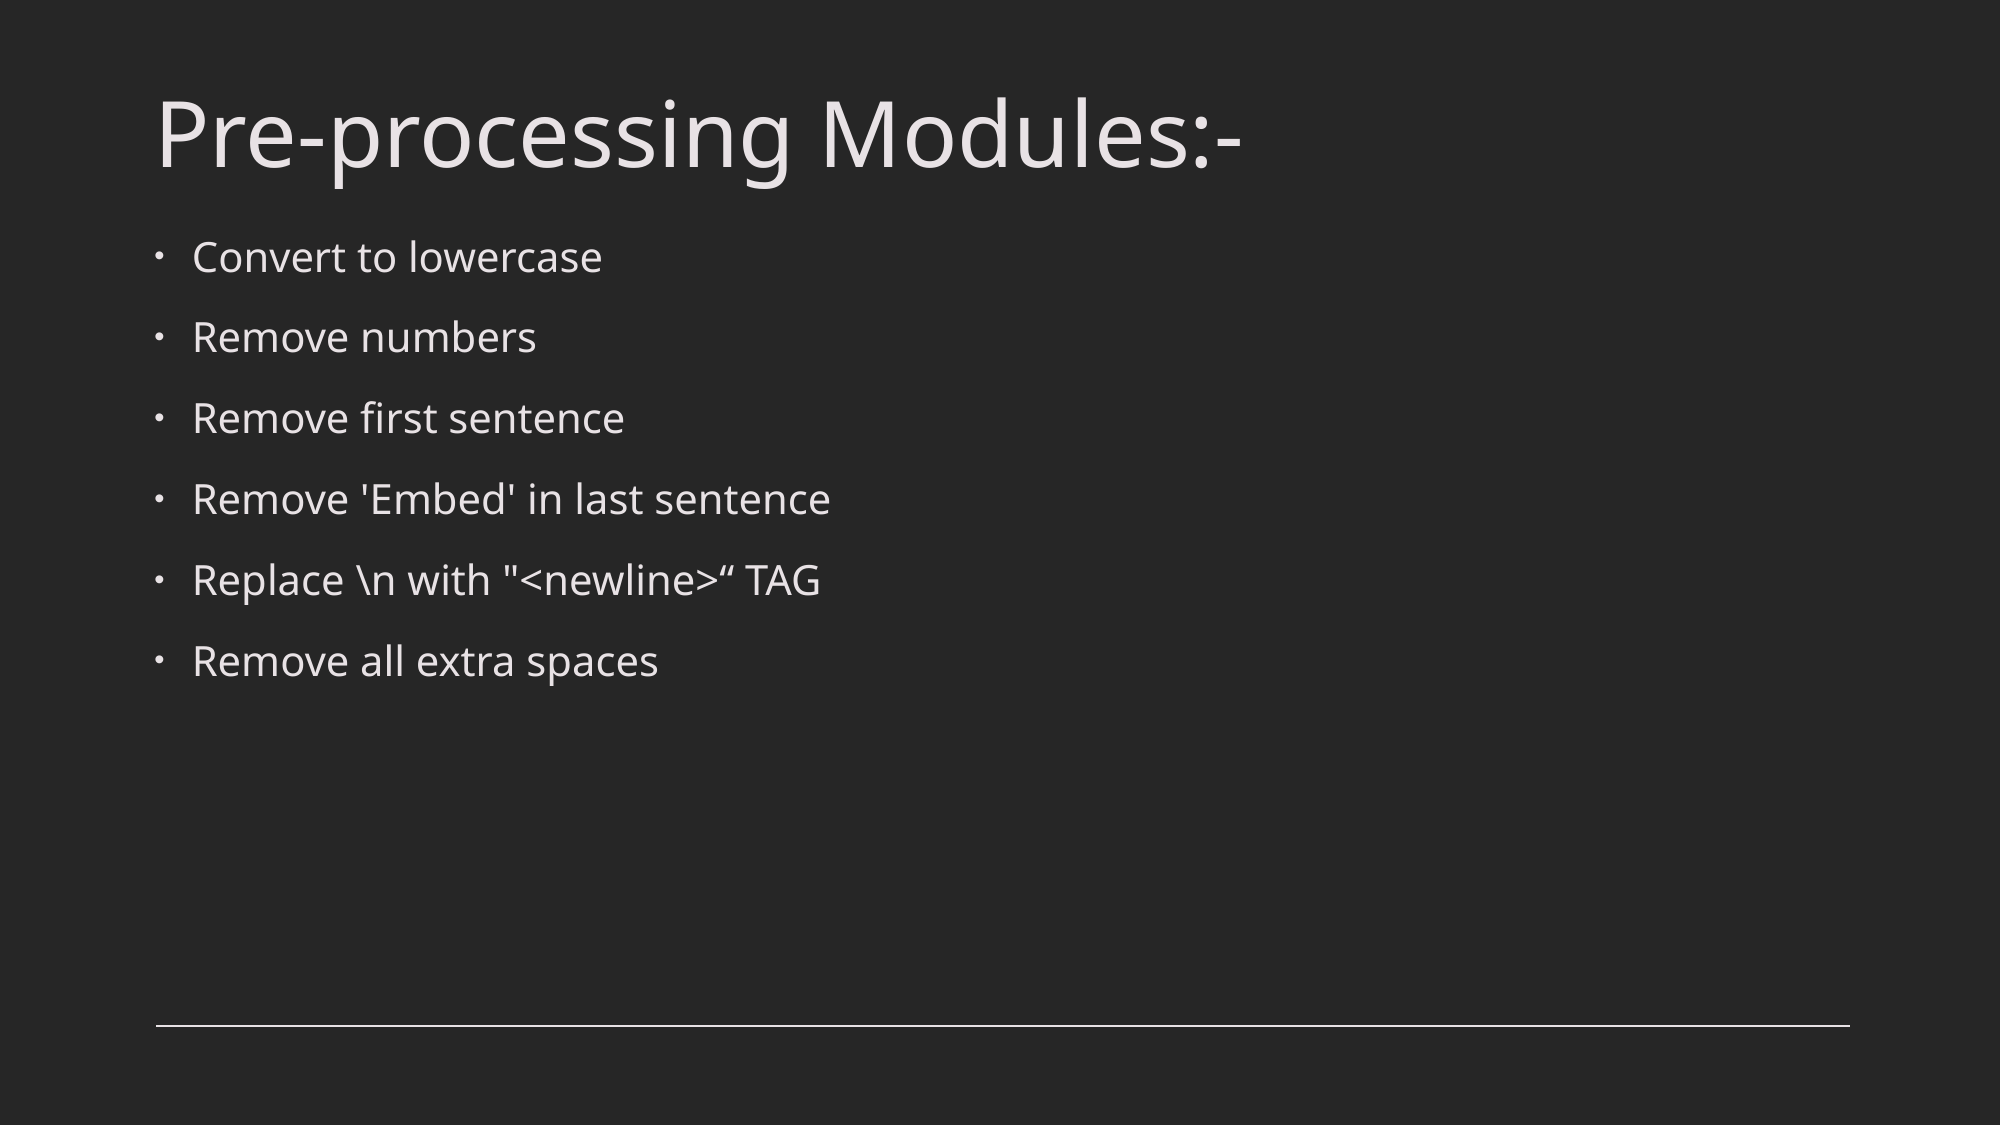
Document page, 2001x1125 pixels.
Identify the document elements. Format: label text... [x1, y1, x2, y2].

list Convert to lowercase Remove numbers Remove first sentence Remove 'Embed' in last sentence Replace \n with "<newline>“ TAG Remove all extra spaces [139, 212, 1850, 980]
title Pre-processing Modules:- [139, 15, 1850, 194]
